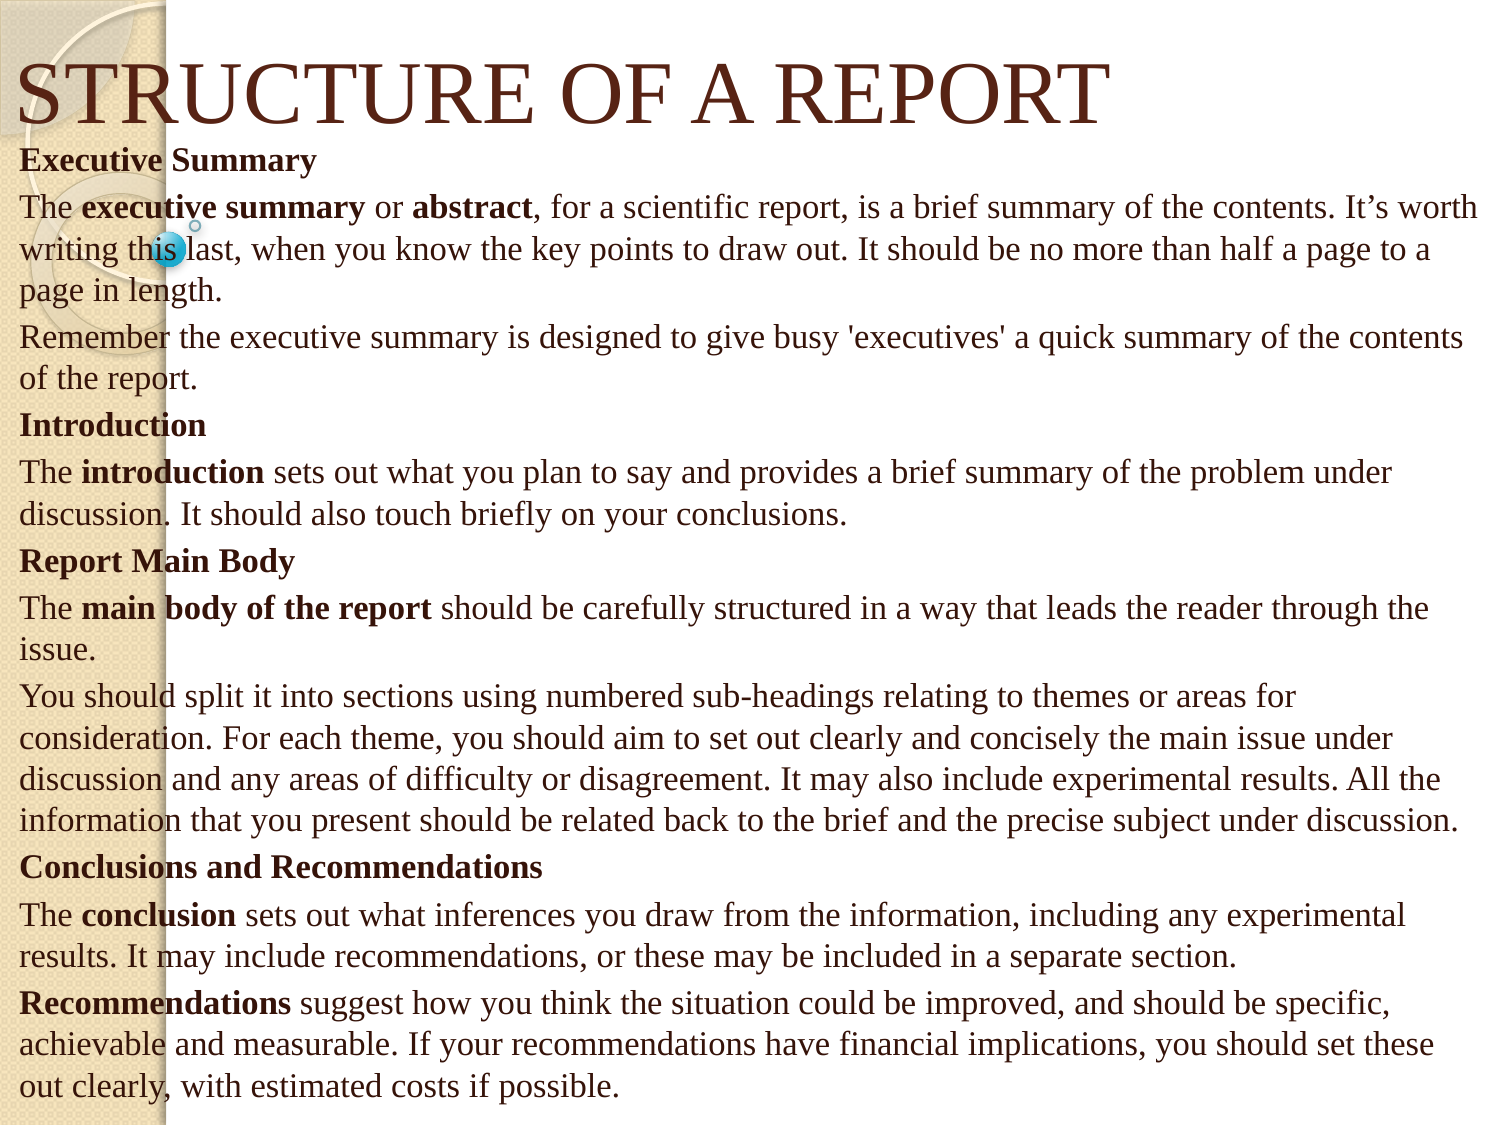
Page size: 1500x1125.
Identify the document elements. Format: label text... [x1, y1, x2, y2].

title STRUCTURE OF A REPORT [0, 0, 1500, 137]
subtitle Executive Summary The executive summary or abstract, for a scientific report, is a brief summary of the contents. It’s worth writing this last, when you know the key points to draw out. It should be no more than half a page to a page in length. Remember the executive summary is designed to give busy 'executives' a quick summary of the contents of the report. Introduction The introduction sets out what you plan to say and provides a brief summary of the problem under discussion. It should also touch briefly on your conclusions. Report Main Body The main body of the report should be carefully structured in a way that leads the reader through the issue. You should split it into sections using numbered sub-headings relating to themes or areas for consideration. For each theme, you should aim to set out clearly and concisely the main issue under discussion and any areas of difficulty or disagreement. It may also include experimental results. All the information that you present should be related back to the brief and the precise subject under discussion. Conclusions and Recommendations The conclusion sets out what inferences you draw from the information, including any experimental results. It may include recommendations, or these may be included in a separate section. Recommendations suggest how you think the situation could be improved, and should be specific, achievable and measurable. If your recommendations have financial implications, you should set these out clearly, with estimated costs if possible. [0, 137, 1500, 1125]
